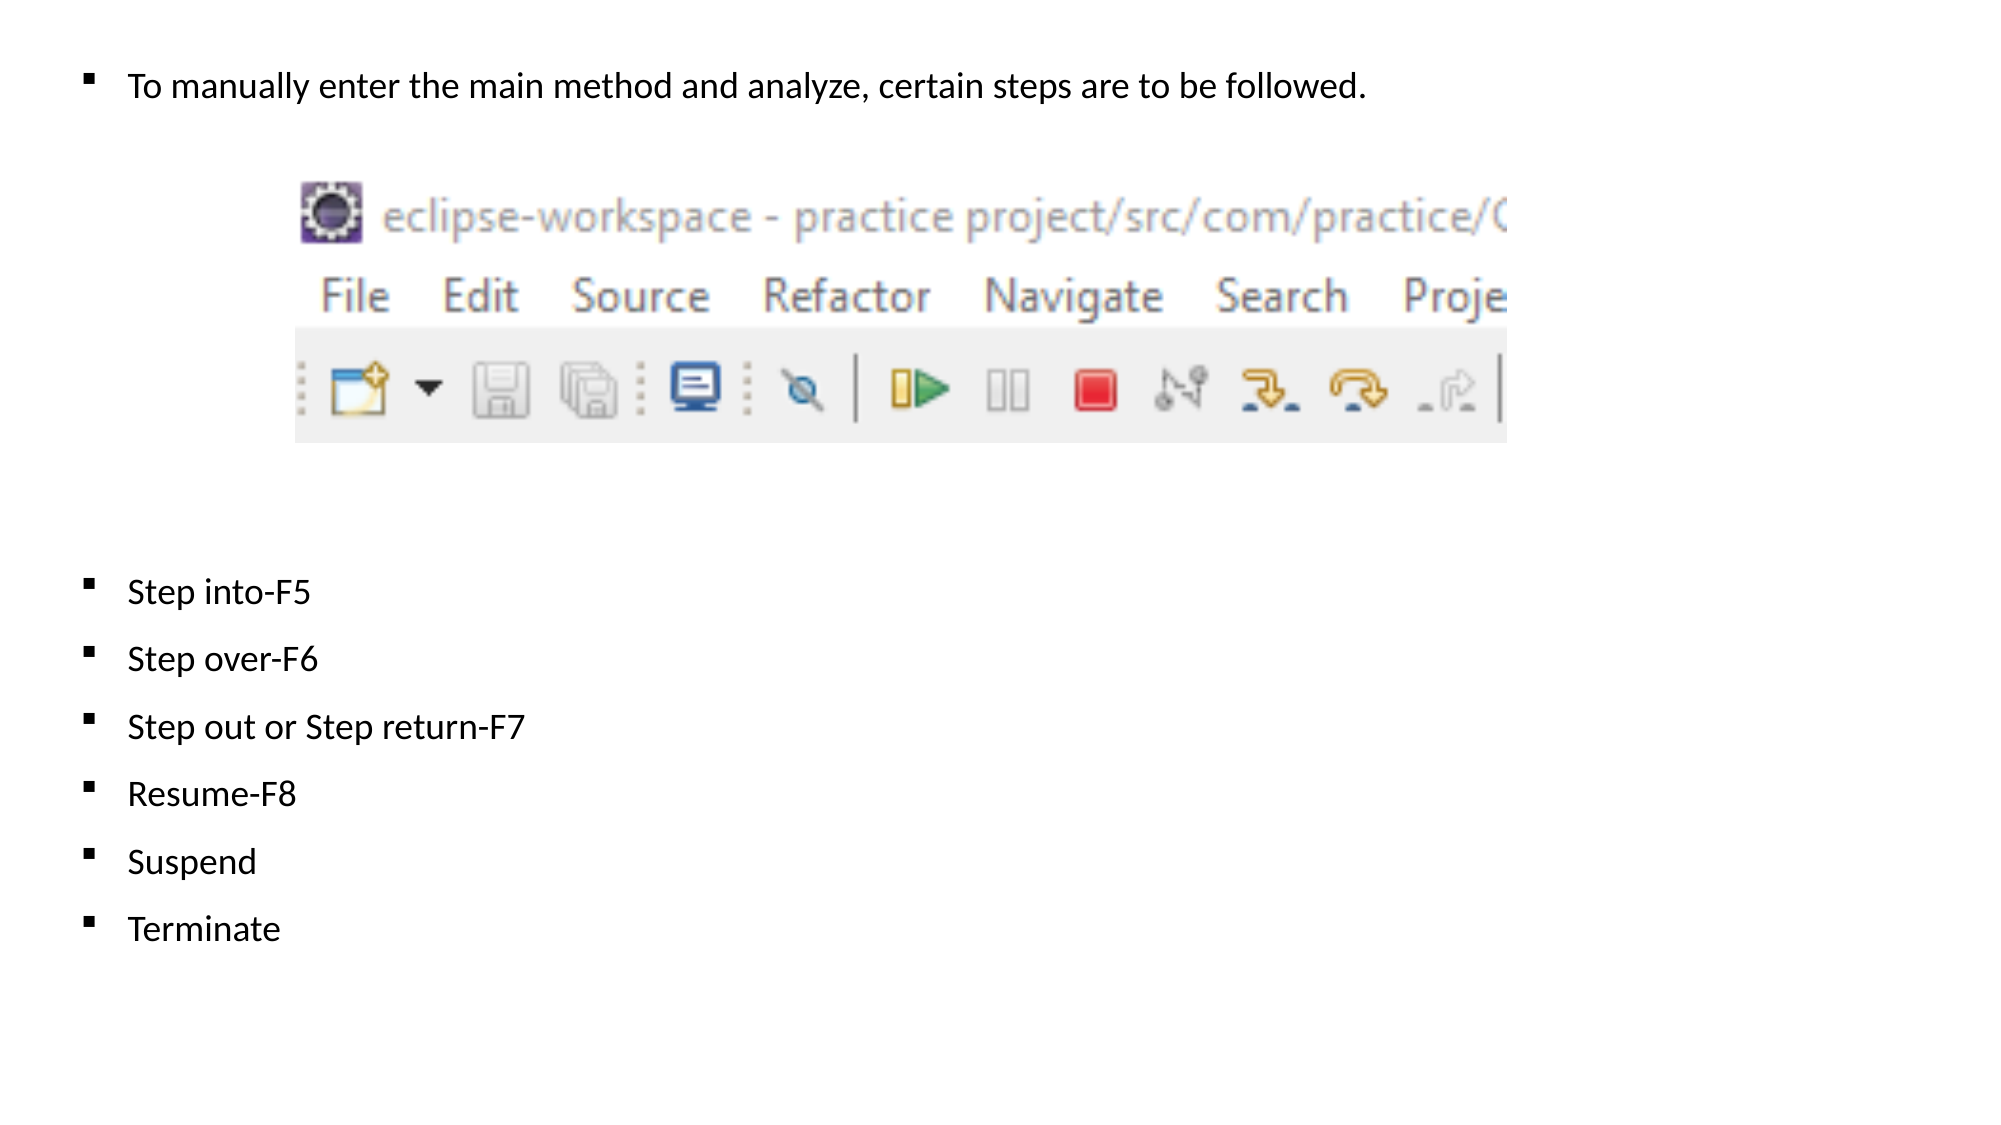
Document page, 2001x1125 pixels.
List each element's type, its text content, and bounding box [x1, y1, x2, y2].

text_box Step into-F5 Step over-F6 Step out or Step return-F7 Resume-F8 Suspend Terminate [65, 536, 1071, 957]
picture [295, 172, 1507, 443]
text_box To manually enter the main method and analyze, certain steps are to be followed. [65, 50, 1601, 114]
